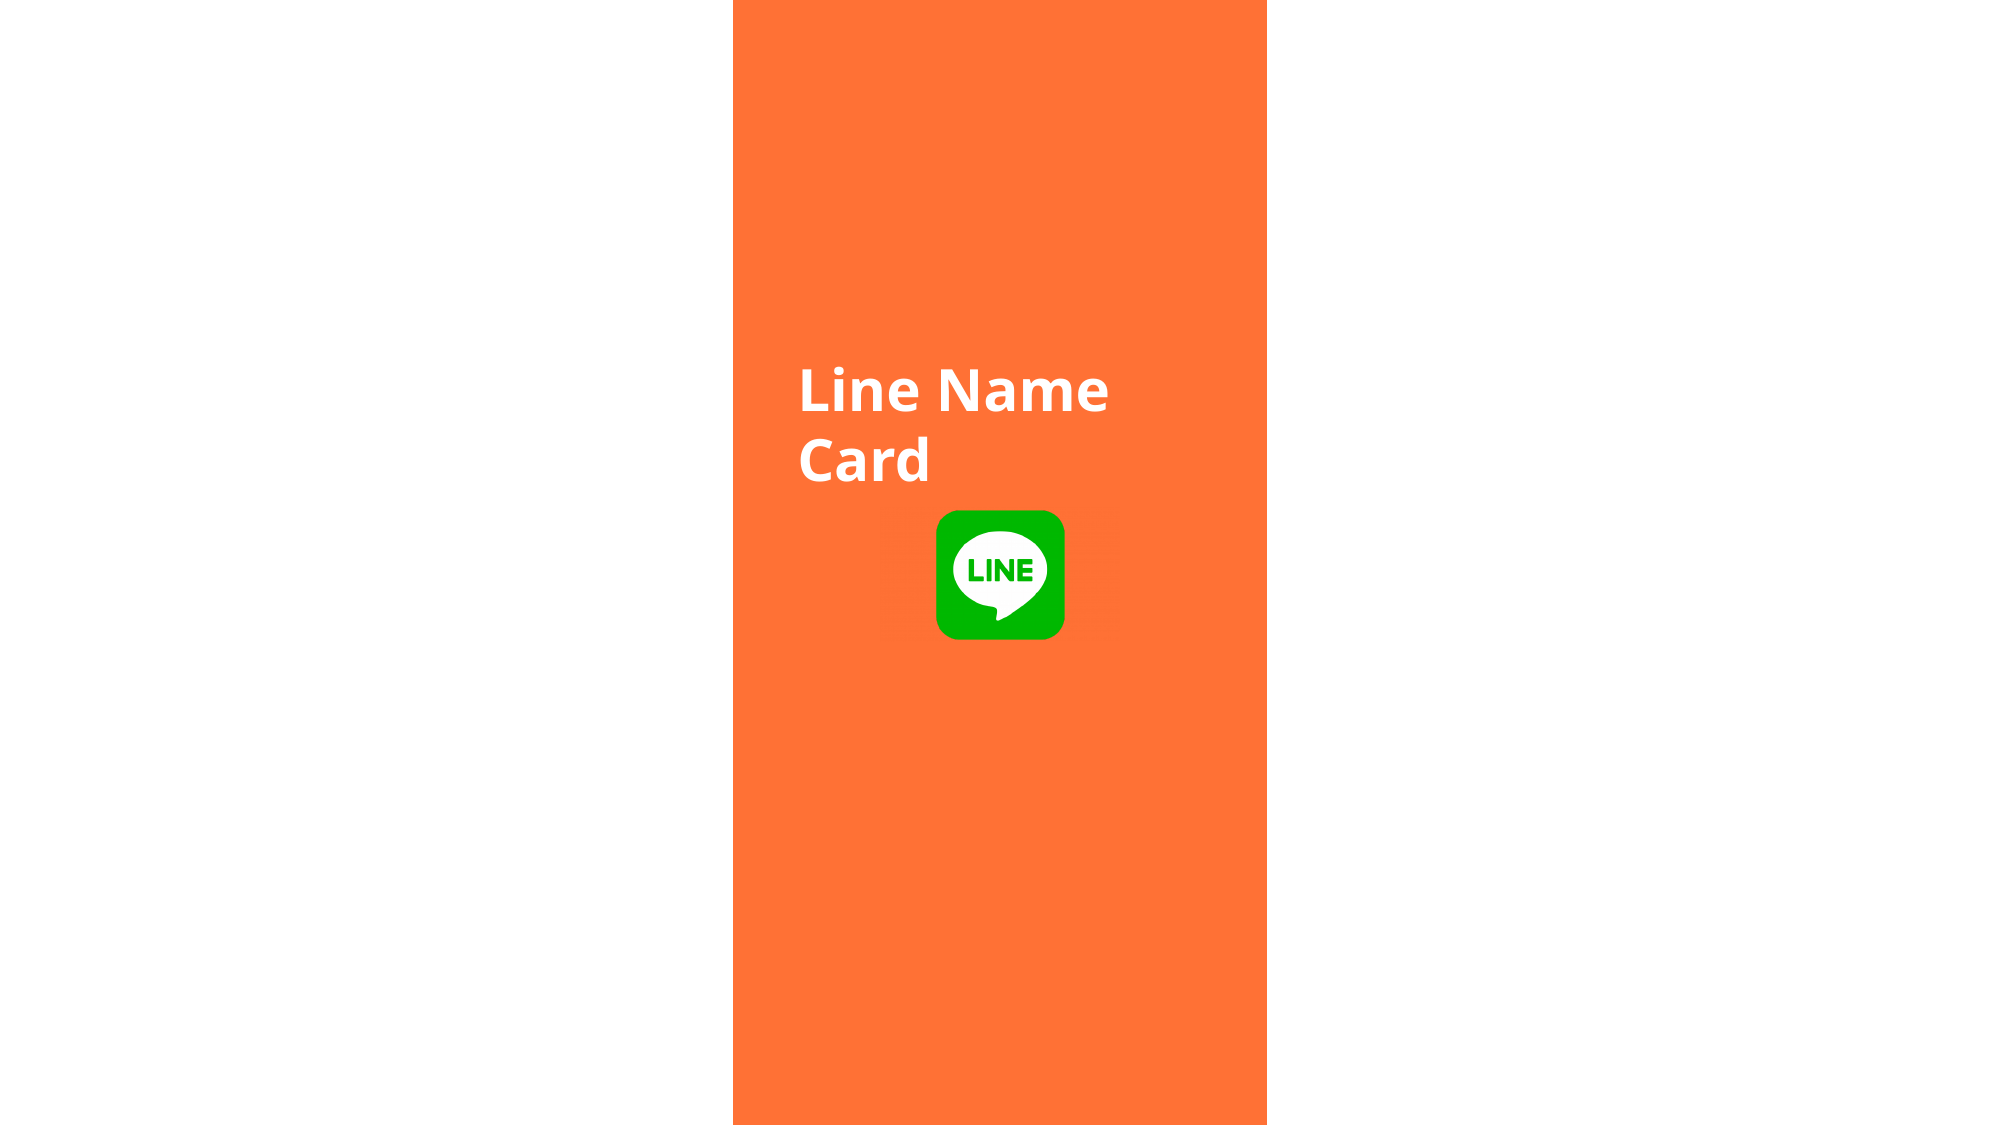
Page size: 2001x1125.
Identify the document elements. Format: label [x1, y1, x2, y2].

picture [733, 0, 1267, 1125]
